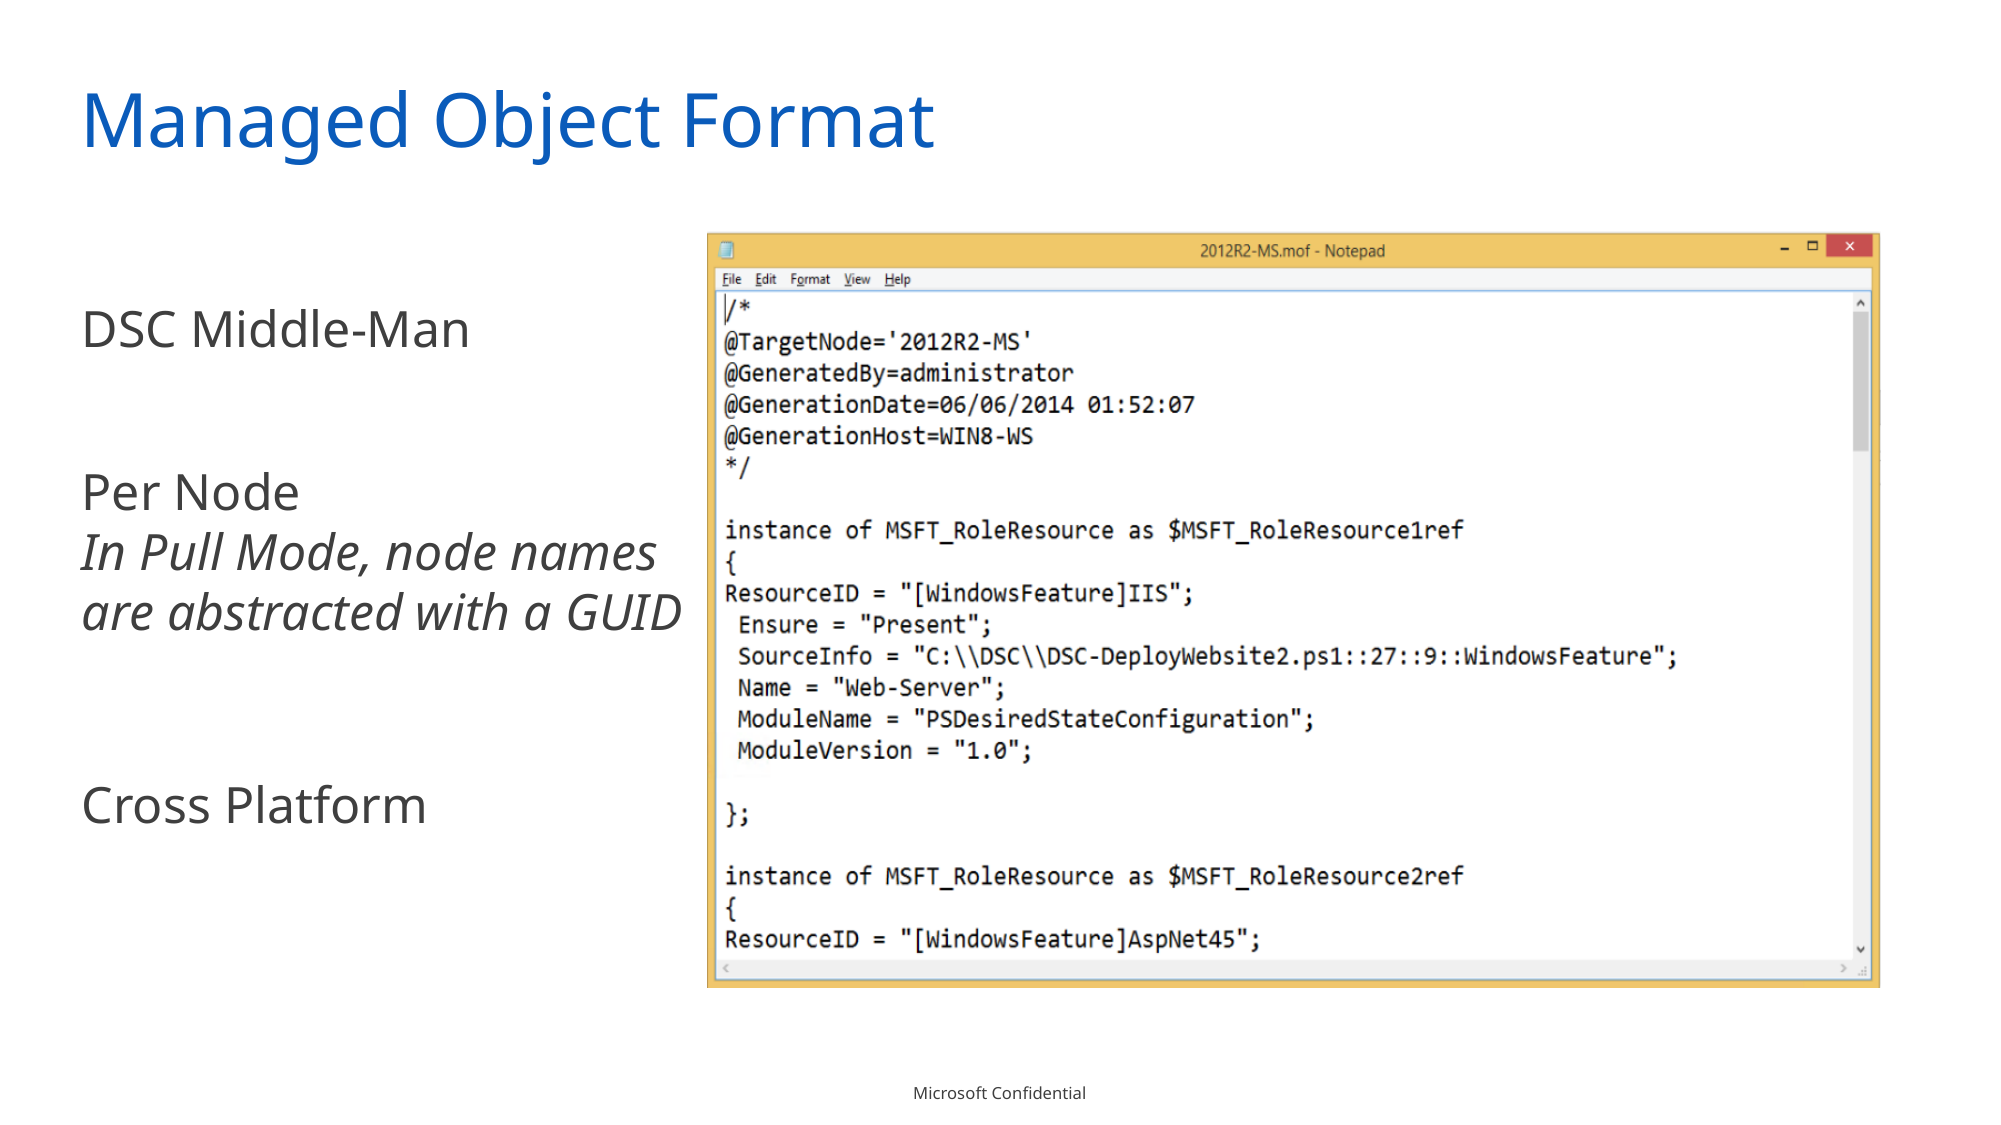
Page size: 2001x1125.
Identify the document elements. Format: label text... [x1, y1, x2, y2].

list DSC Middle-Man Per Node In Pull Mode, node names are abstracted with a GUID Cross Platform [66, 260, 708, 1027]
title Managed Object Format [50, 50, 1900, 163]
picture [706, 231, 1881, 988]
